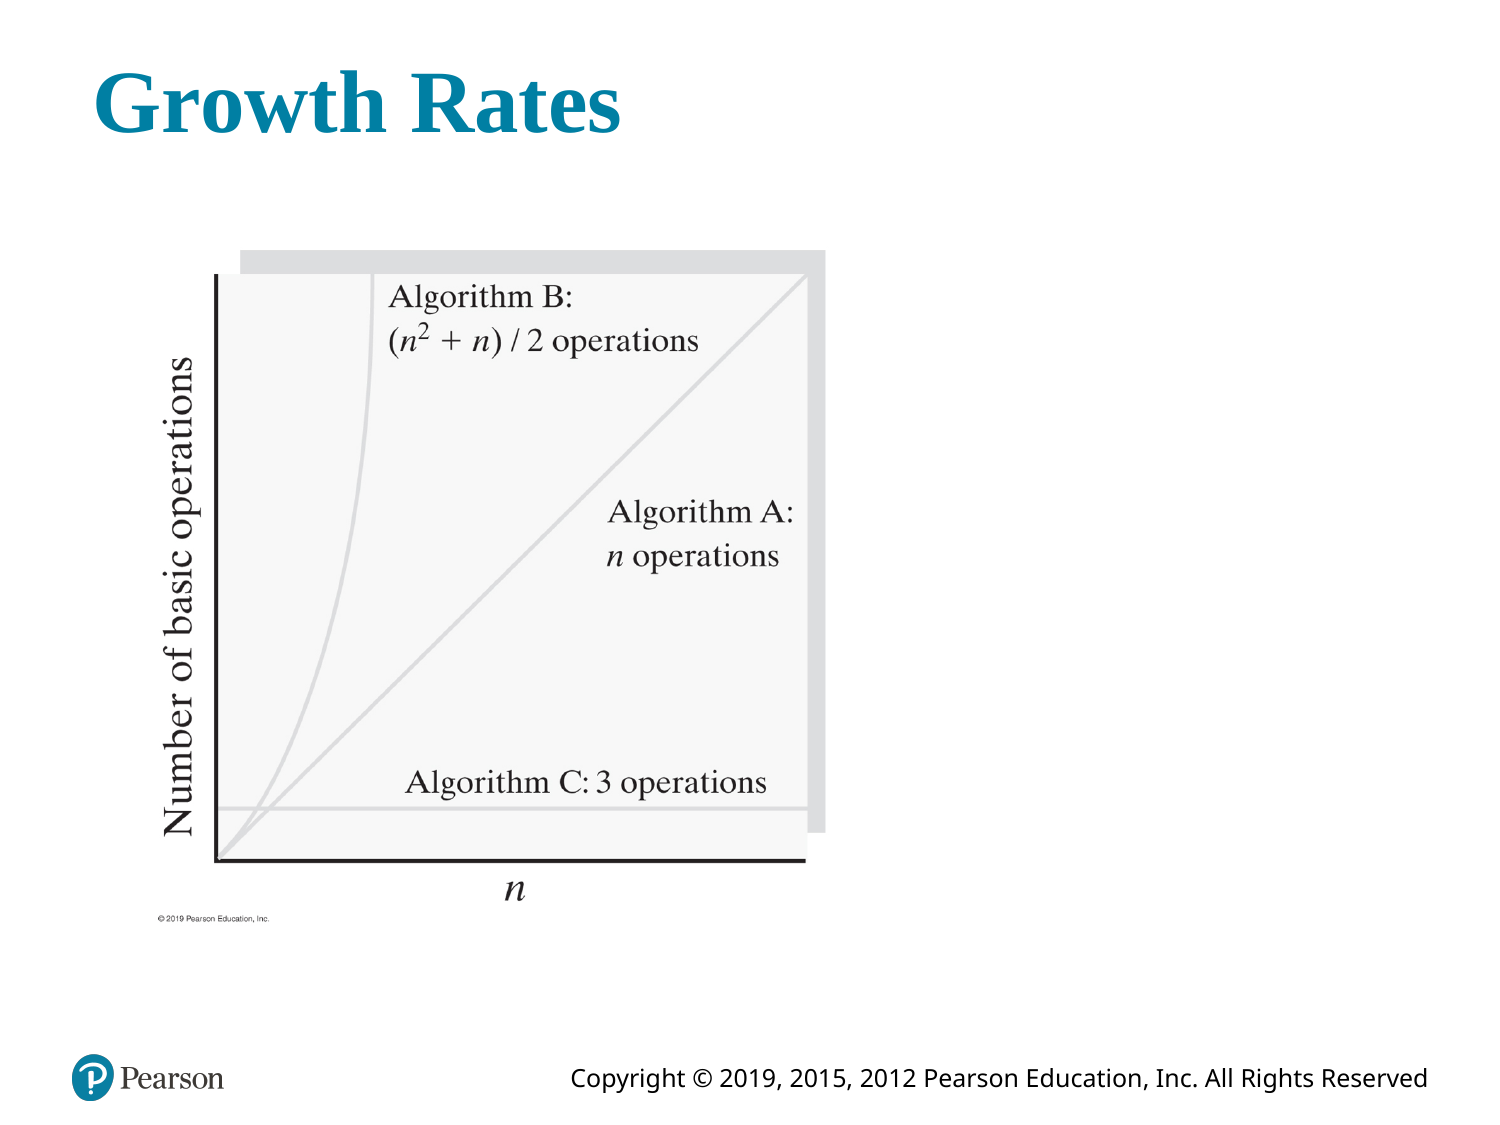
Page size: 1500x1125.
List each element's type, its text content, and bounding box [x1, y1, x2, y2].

picture [154, 245, 829, 926]
picture [72, 1087, 83, 1101]
title Growth Rates [77, 27, 1426, 166]
picture [80, 1063, 106, 1088]
picture [98, 1054, 224, 1101]
picture [72, 1054, 88, 1070]
